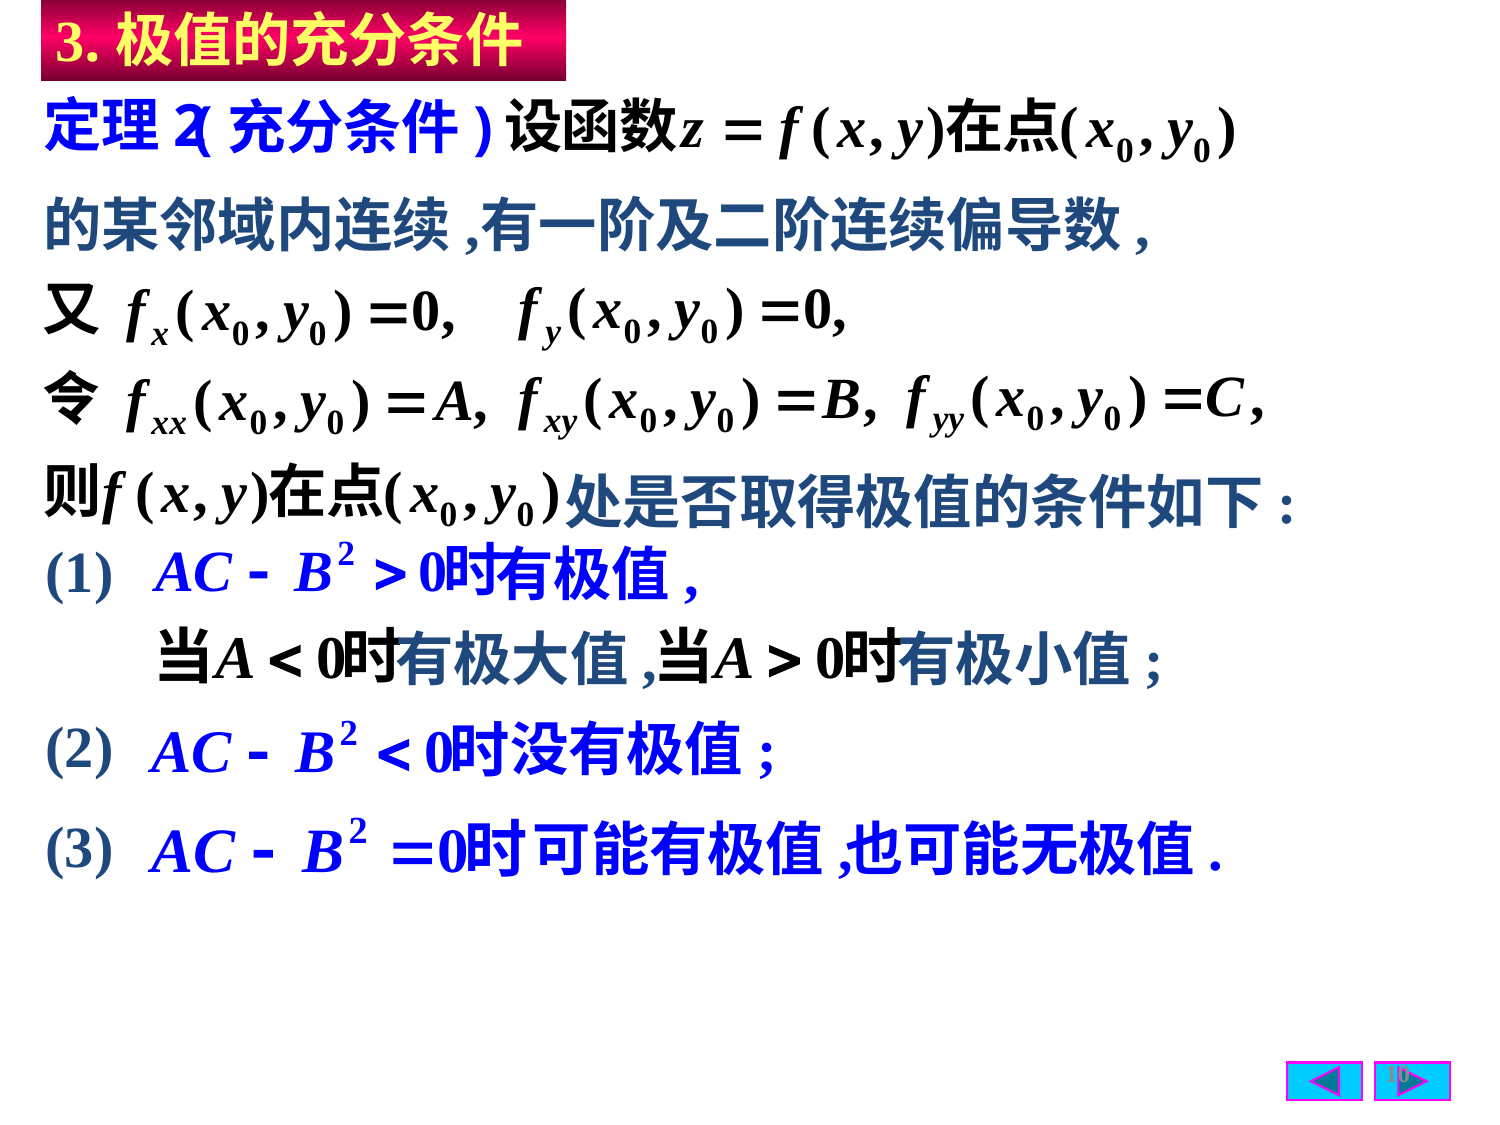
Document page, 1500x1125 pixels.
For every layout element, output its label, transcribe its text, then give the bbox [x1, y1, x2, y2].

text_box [147, 533, 506, 603]
text_box 也可能无极值. [830, 804, 1306, 890]
text_box 没有极值; [495, 704, 819, 790]
text_box 3.极值的充分条件 [41, 0, 567, 81]
text_box (2) [30, 702, 256, 787]
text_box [142, 711, 515, 784]
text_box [654, 624, 906, 690]
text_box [42, 459, 563, 534]
text_box 定理2 [28, 80, 242, 166]
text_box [503, 367, 881, 446]
text_box 的某邻域内连续, [28, 180, 466, 266]
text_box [40, 367, 492, 442]
slide_number 10 [1074, 1042, 1425, 1103]
text_box (3) [30, 802, 256, 887]
text_box 有极大值, [380, 614, 704, 700]
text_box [890, 365, 1269, 444]
text_box (充分条件) [178, 83, 554, 168]
text_box 有极小值; [882, 614, 1206, 700]
text_box 有极值, [480, 529, 804, 615]
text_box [40, 280, 459, 352]
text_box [503, 95, 1240, 169]
text_box (1) [30, 527, 256, 612]
text_box 可能有极值, [518, 804, 830, 890]
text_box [155, 624, 406, 690]
text_box 有一阶及二阶连续偏导数, [466, 180, 1229, 266]
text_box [503, 278, 850, 356]
text_box 处是否取得极值的条件如下: [549, 457, 1337, 543]
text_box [142, 808, 531, 884]
